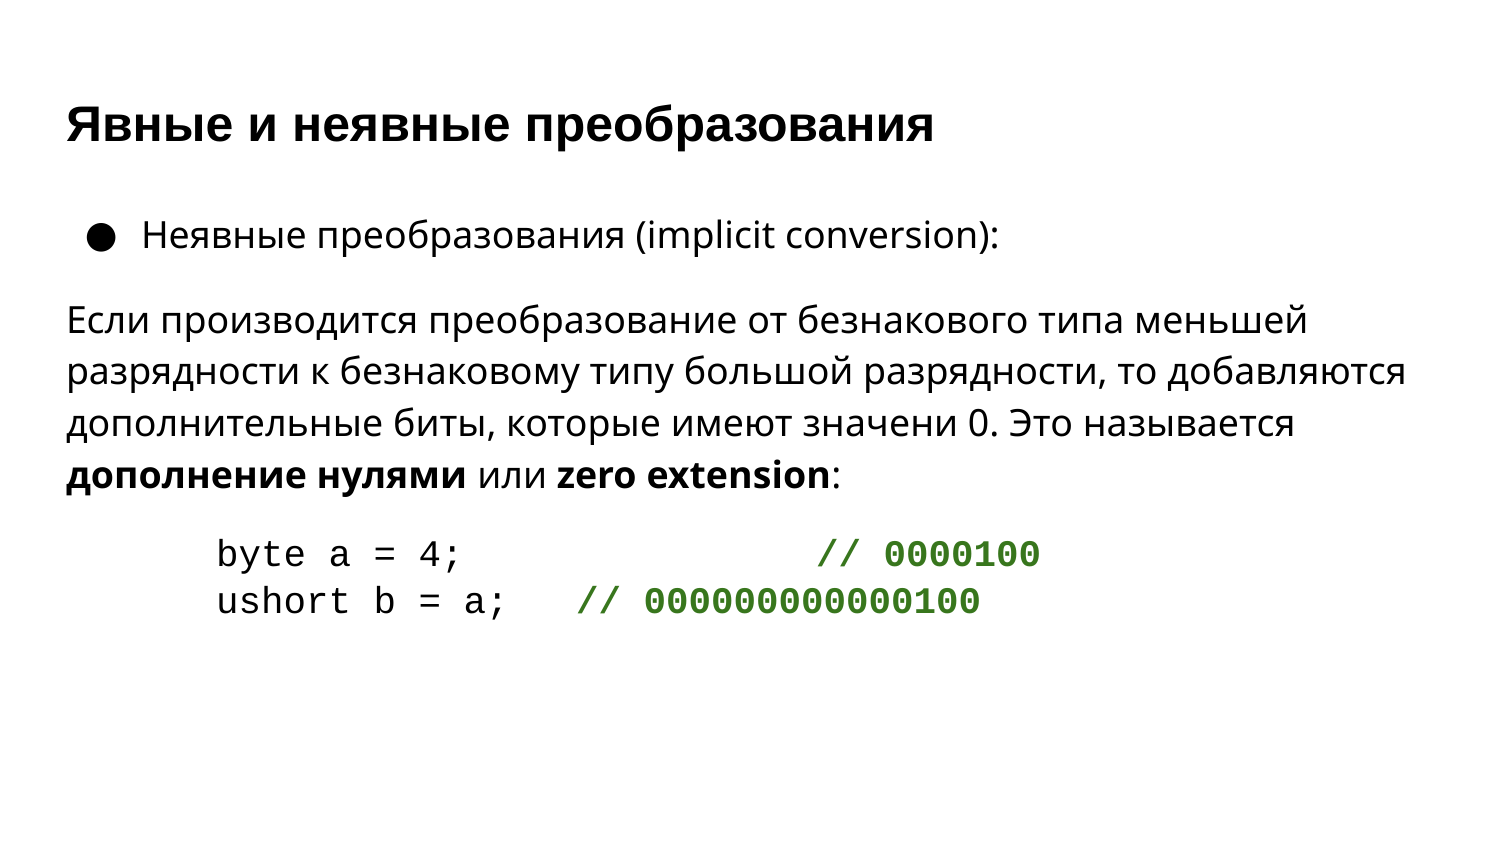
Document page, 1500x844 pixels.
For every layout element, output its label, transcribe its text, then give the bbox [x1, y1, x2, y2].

list Неявные преобразования (implicit conversion): Если производится преобразование от безнакового типа меньшей разрядности к безнаковому типу большой разрядности, то добавляются дополнительные биты, которые имеют значени 0. Это называется дополнение нулями или zero extension: byte a = 4; // 0000100 ushort b = a; // 000000000000100 [51, 189, 1449, 750]
title Явные и неявные преобразования [51, 72, 1449, 167]
